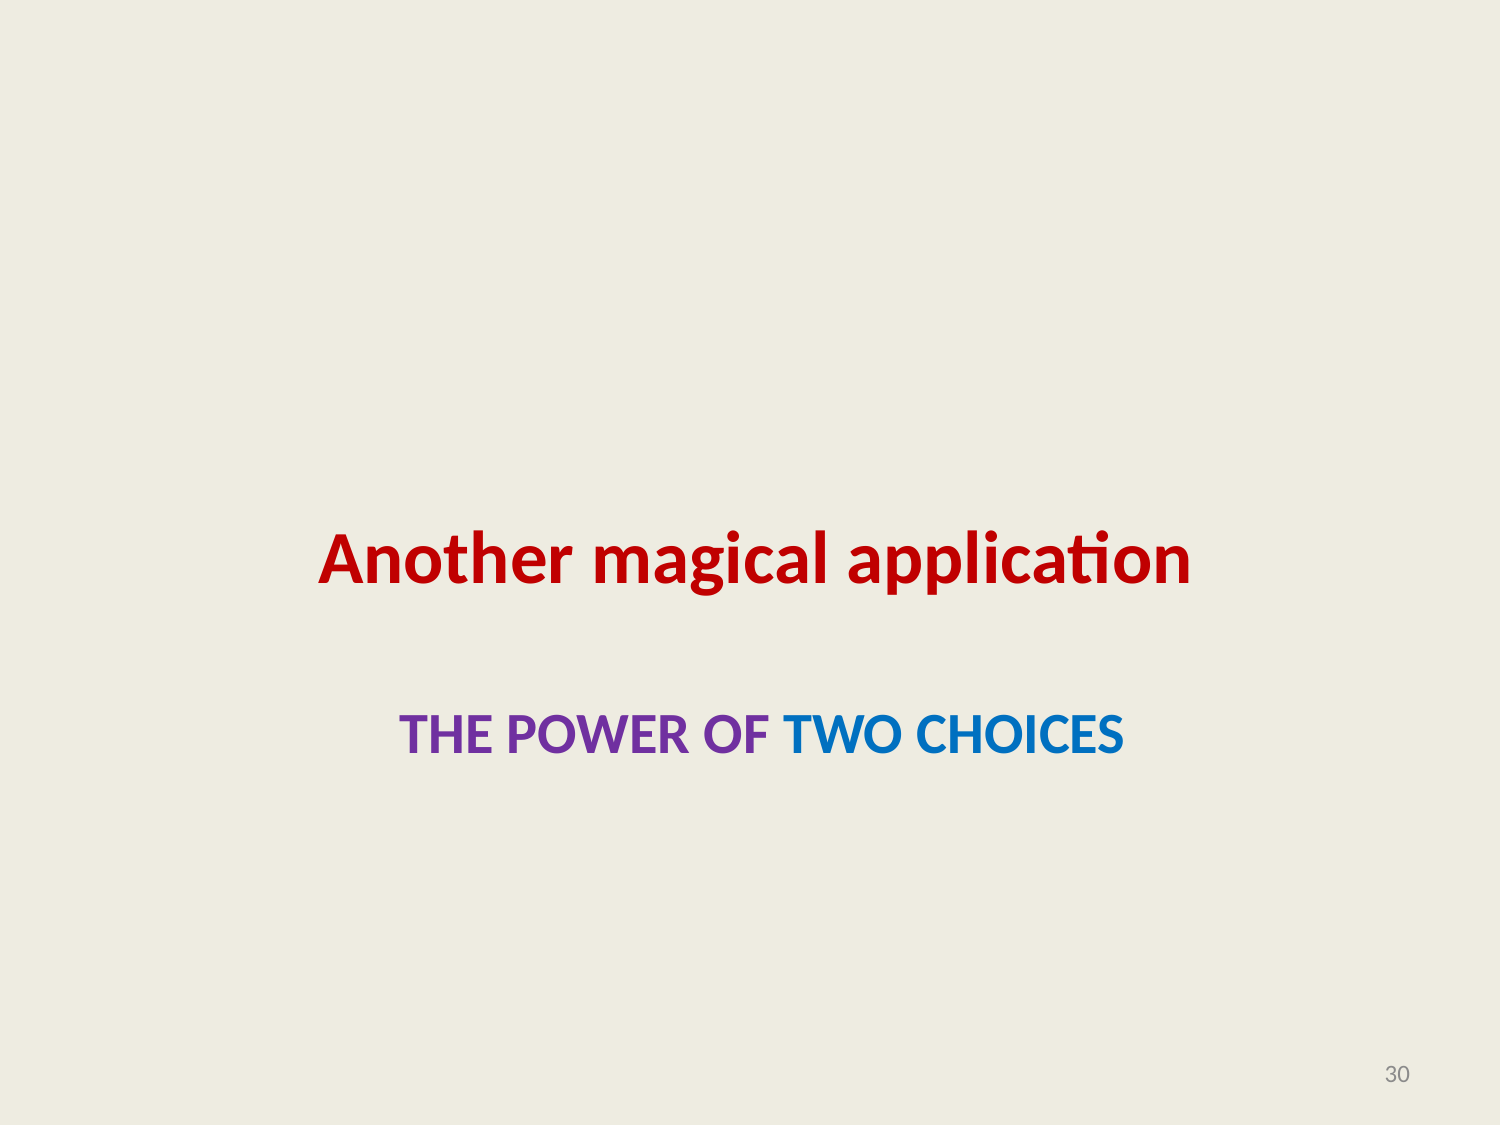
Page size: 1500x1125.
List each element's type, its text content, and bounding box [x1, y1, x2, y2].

title The Power of two choices [125, 687, 1400, 911]
slide_number 30 [1074, 1042, 1425, 1103]
list Another magical application [118, 476, 1394, 723]
